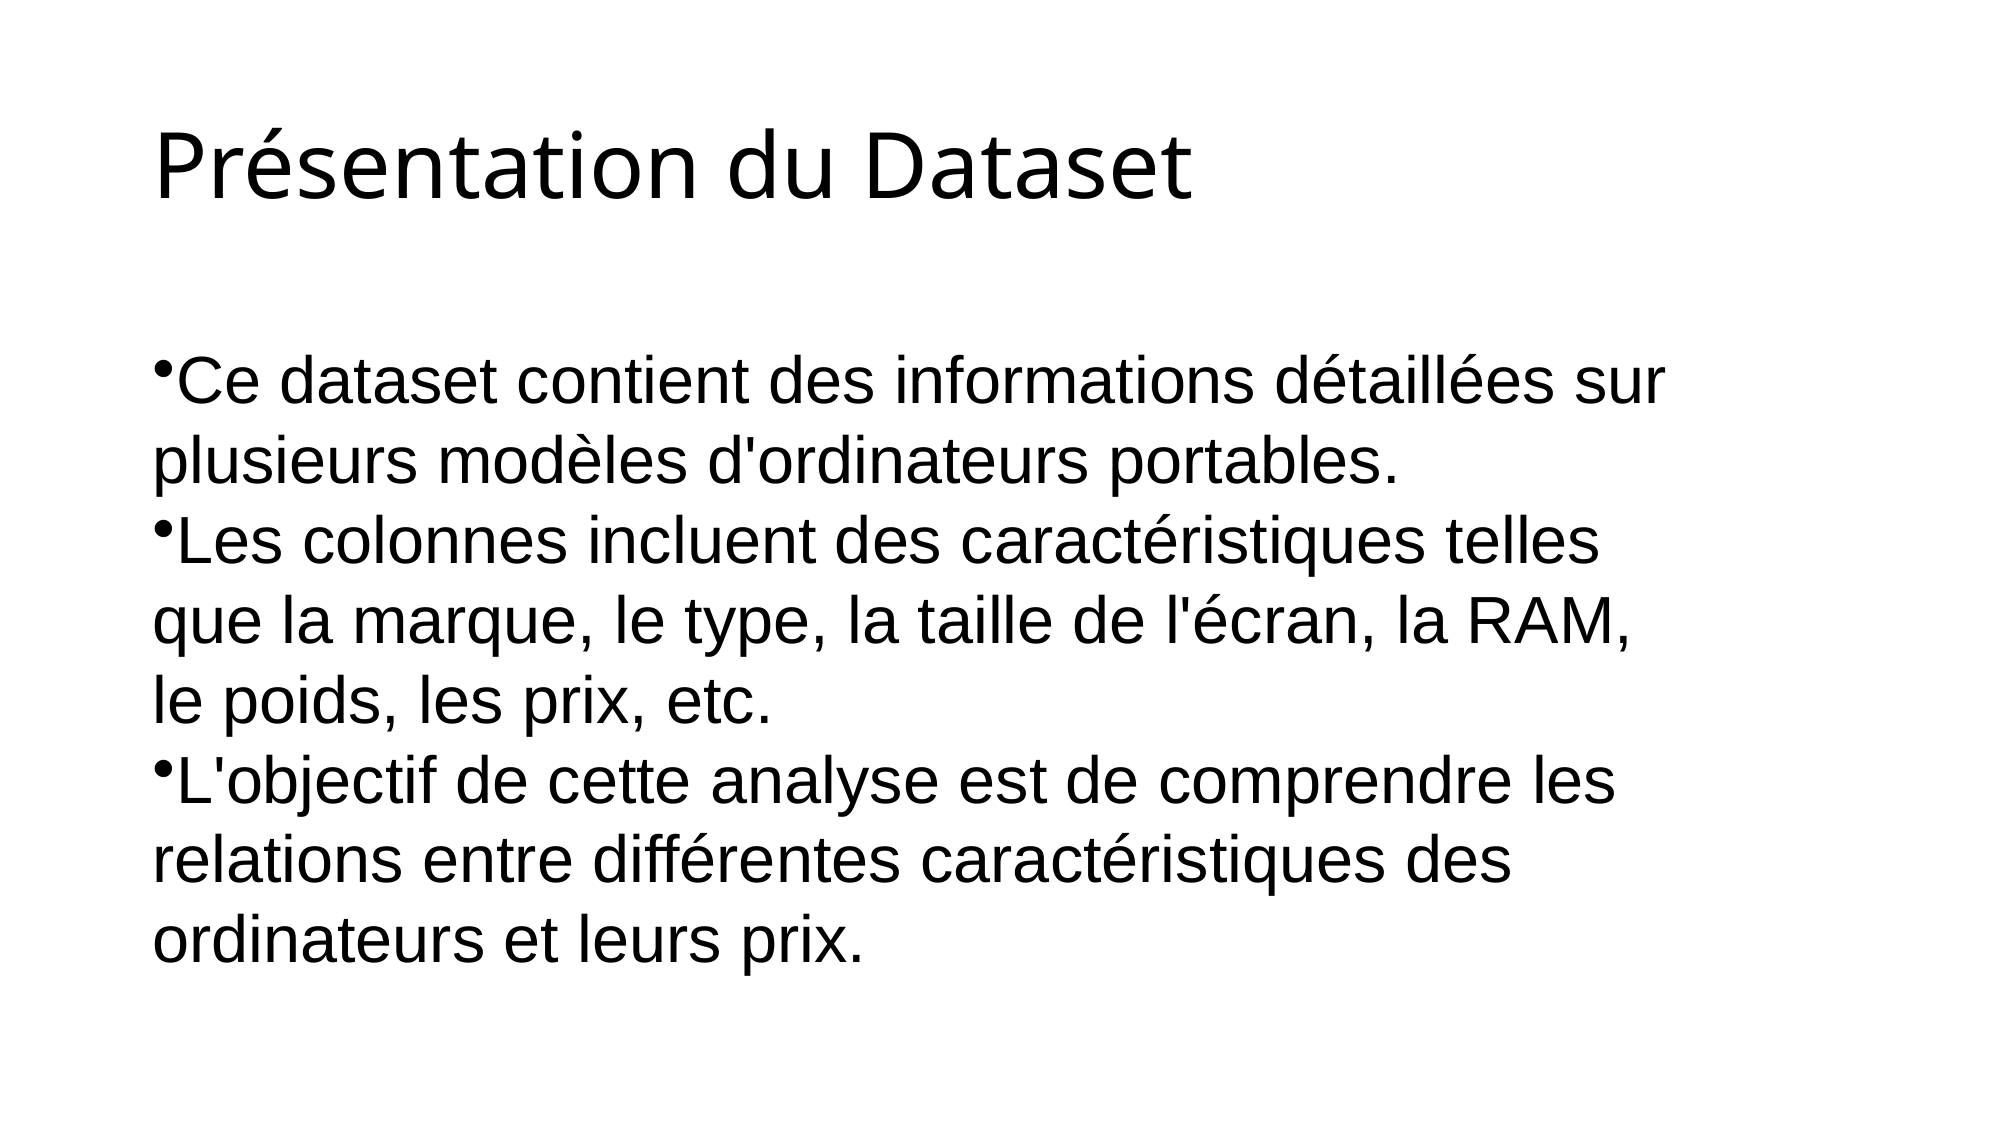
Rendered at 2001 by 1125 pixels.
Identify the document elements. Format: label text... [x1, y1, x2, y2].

list Ce dataset contient des informations détaillées sur plusieurs modèles d'ordinateurs portables. Les colonnes incluent des caractéristiques telles que la marque, le type, la taille de l'écran, la RAM, le poids, les prix, etc. L'objectif de cette analyse est de comprendre les relations entre différentes caractéristiques des ordinateurs et leurs prix. [137, 328, 1686, 984]
title Présentation du Dataset [137, 59, 1863, 278]
